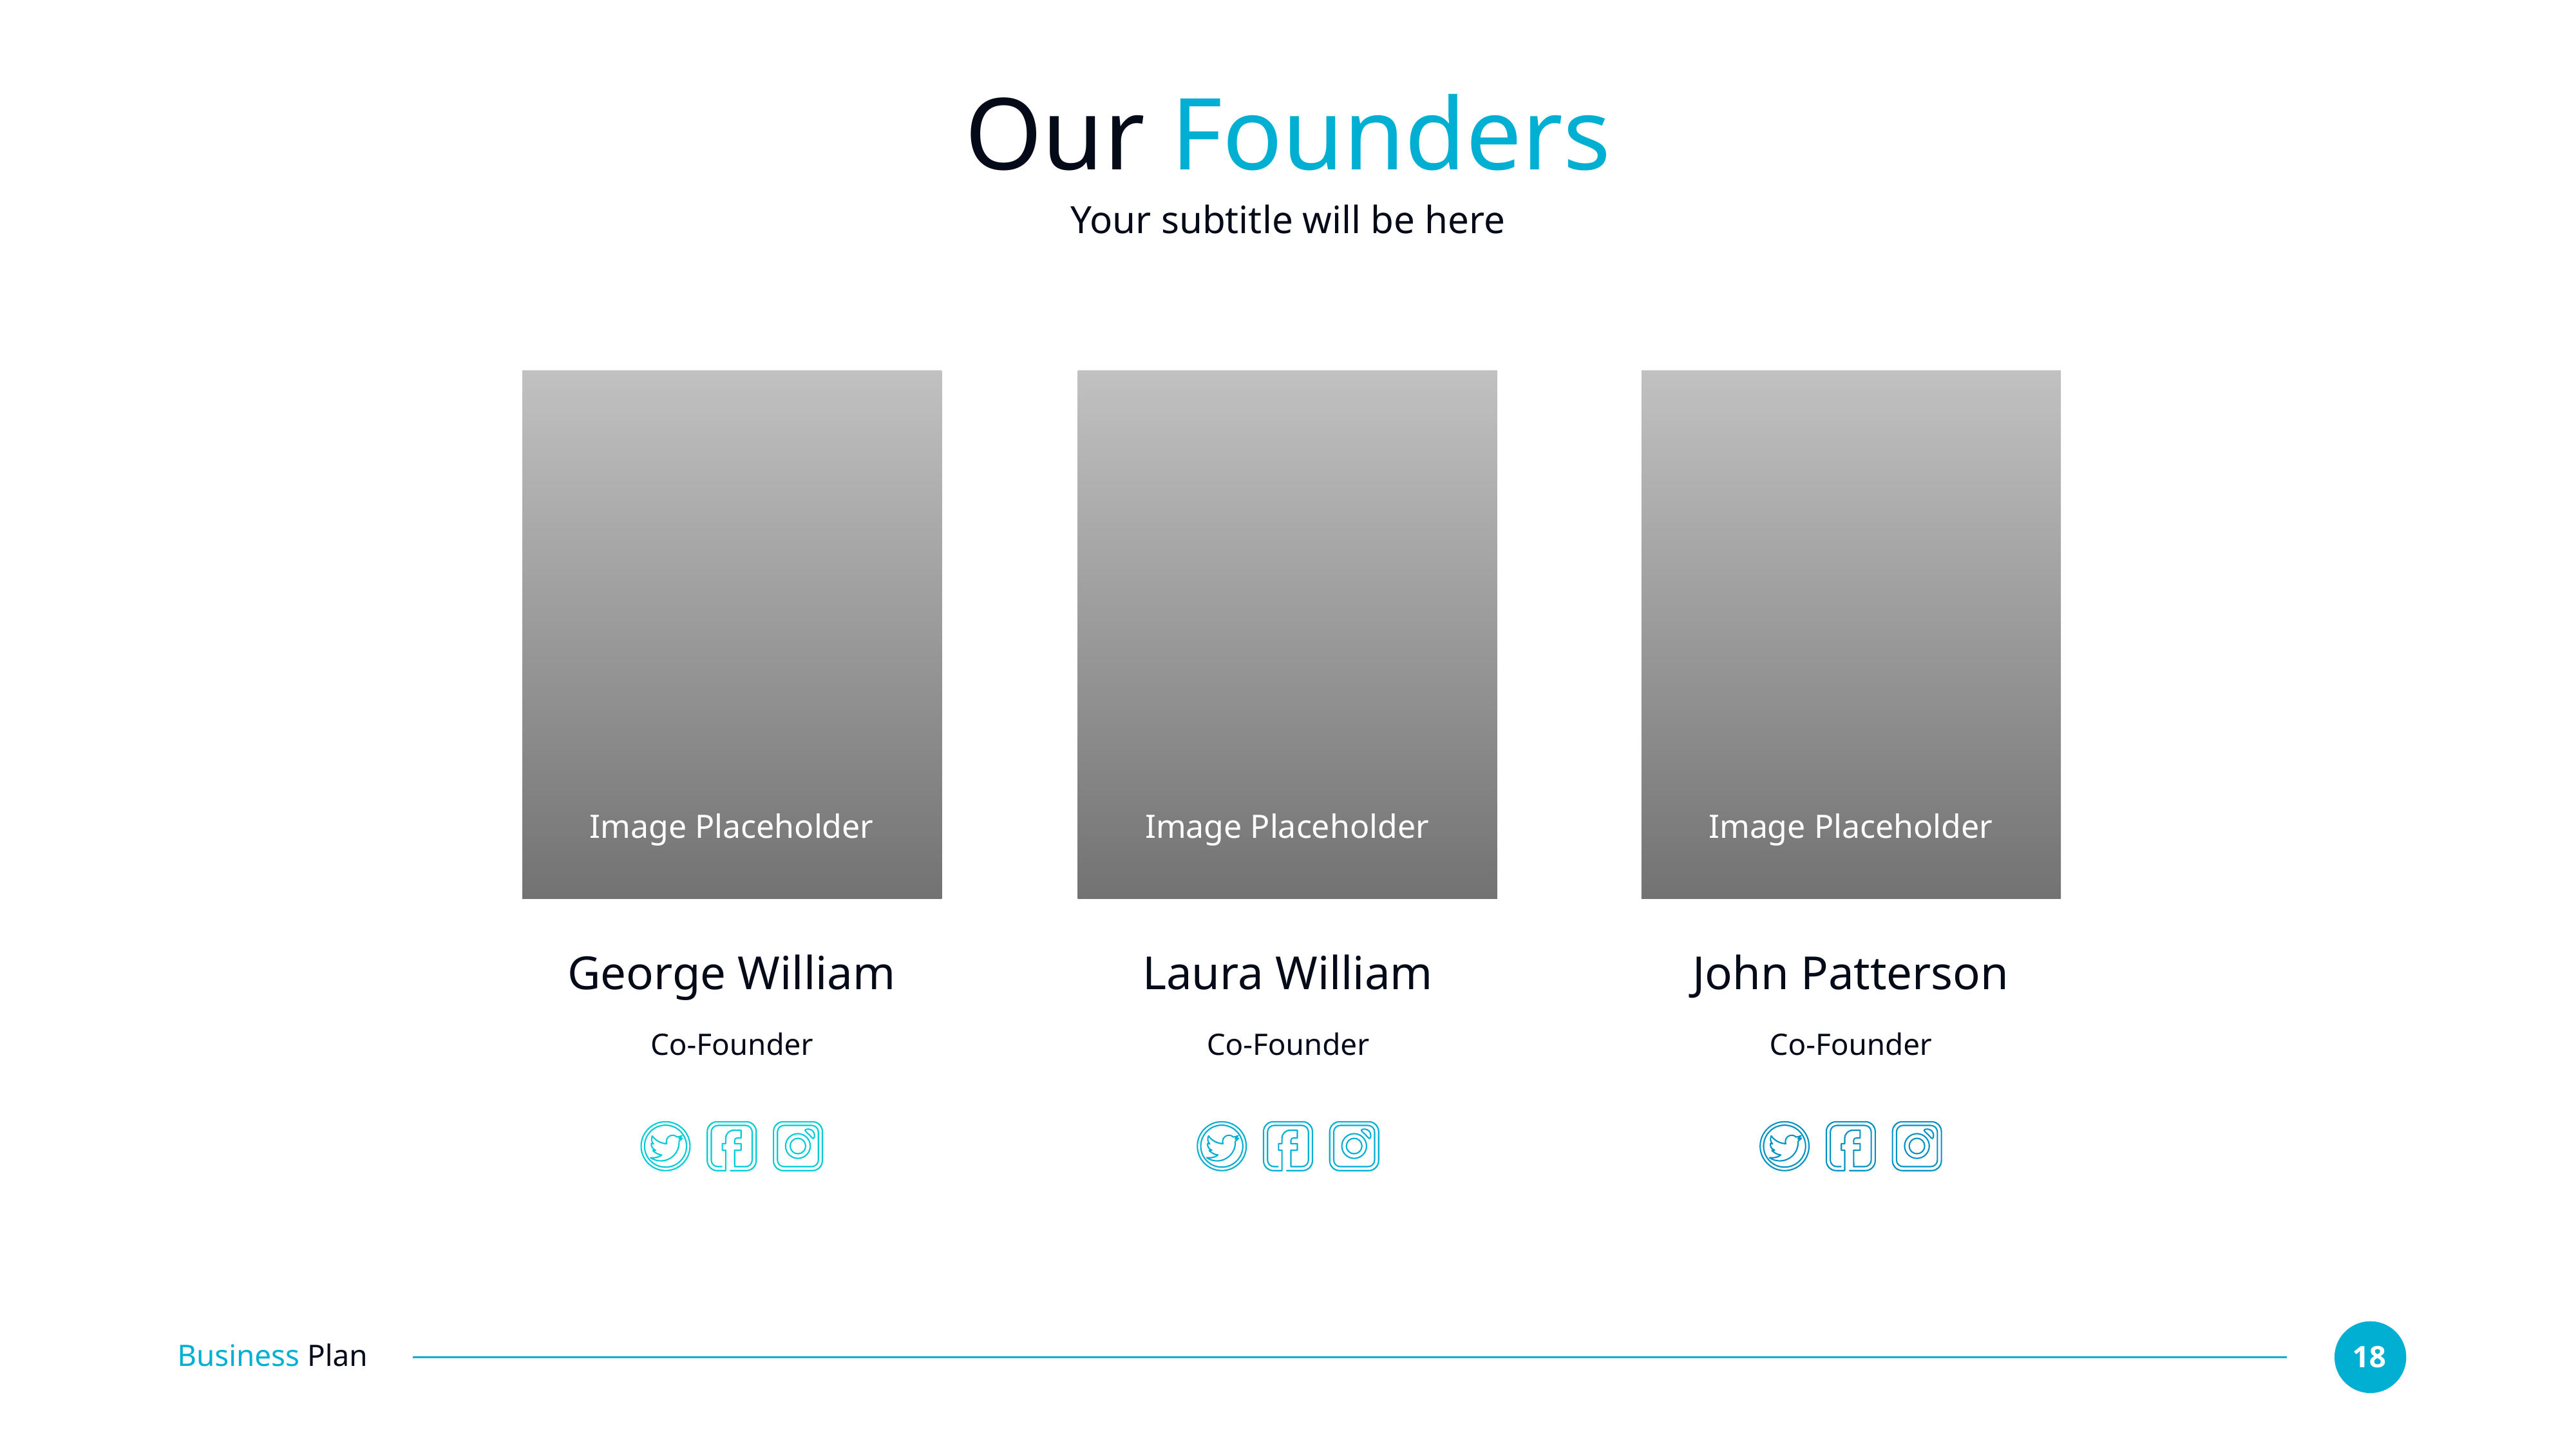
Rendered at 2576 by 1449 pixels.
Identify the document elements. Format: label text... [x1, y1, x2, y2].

text_box Co-Founder [1641, 1014, 2060, 1057]
text_box Co-Founder [1078, 1014, 1497, 1057]
text_box Image Placeholder [544, 806, 920, 846]
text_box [1759, 1121, 1942, 1171]
text_box [1641, 370, 2061, 899]
title Our Founders [177, 70, 2399, 193]
text_box [522, 370, 942, 899]
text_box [1196, 1121, 1379, 1171]
text_box Image Placeholder [1663, 806, 2038, 846]
text_box John Patterson [1641, 943, 2060, 999]
text_box Image Placeholder [1099, 806, 1475, 846]
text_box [640, 1121, 824, 1171]
text_box [1077, 370, 1497, 899]
list Your subtitle will be here [177, 196, 2399, 243]
text_box Laura William [1078, 943, 1497, 999]
text_box George William [522, 943, 942, 999]
text_box Co-Founder [522, 1014, 942, 1058]
